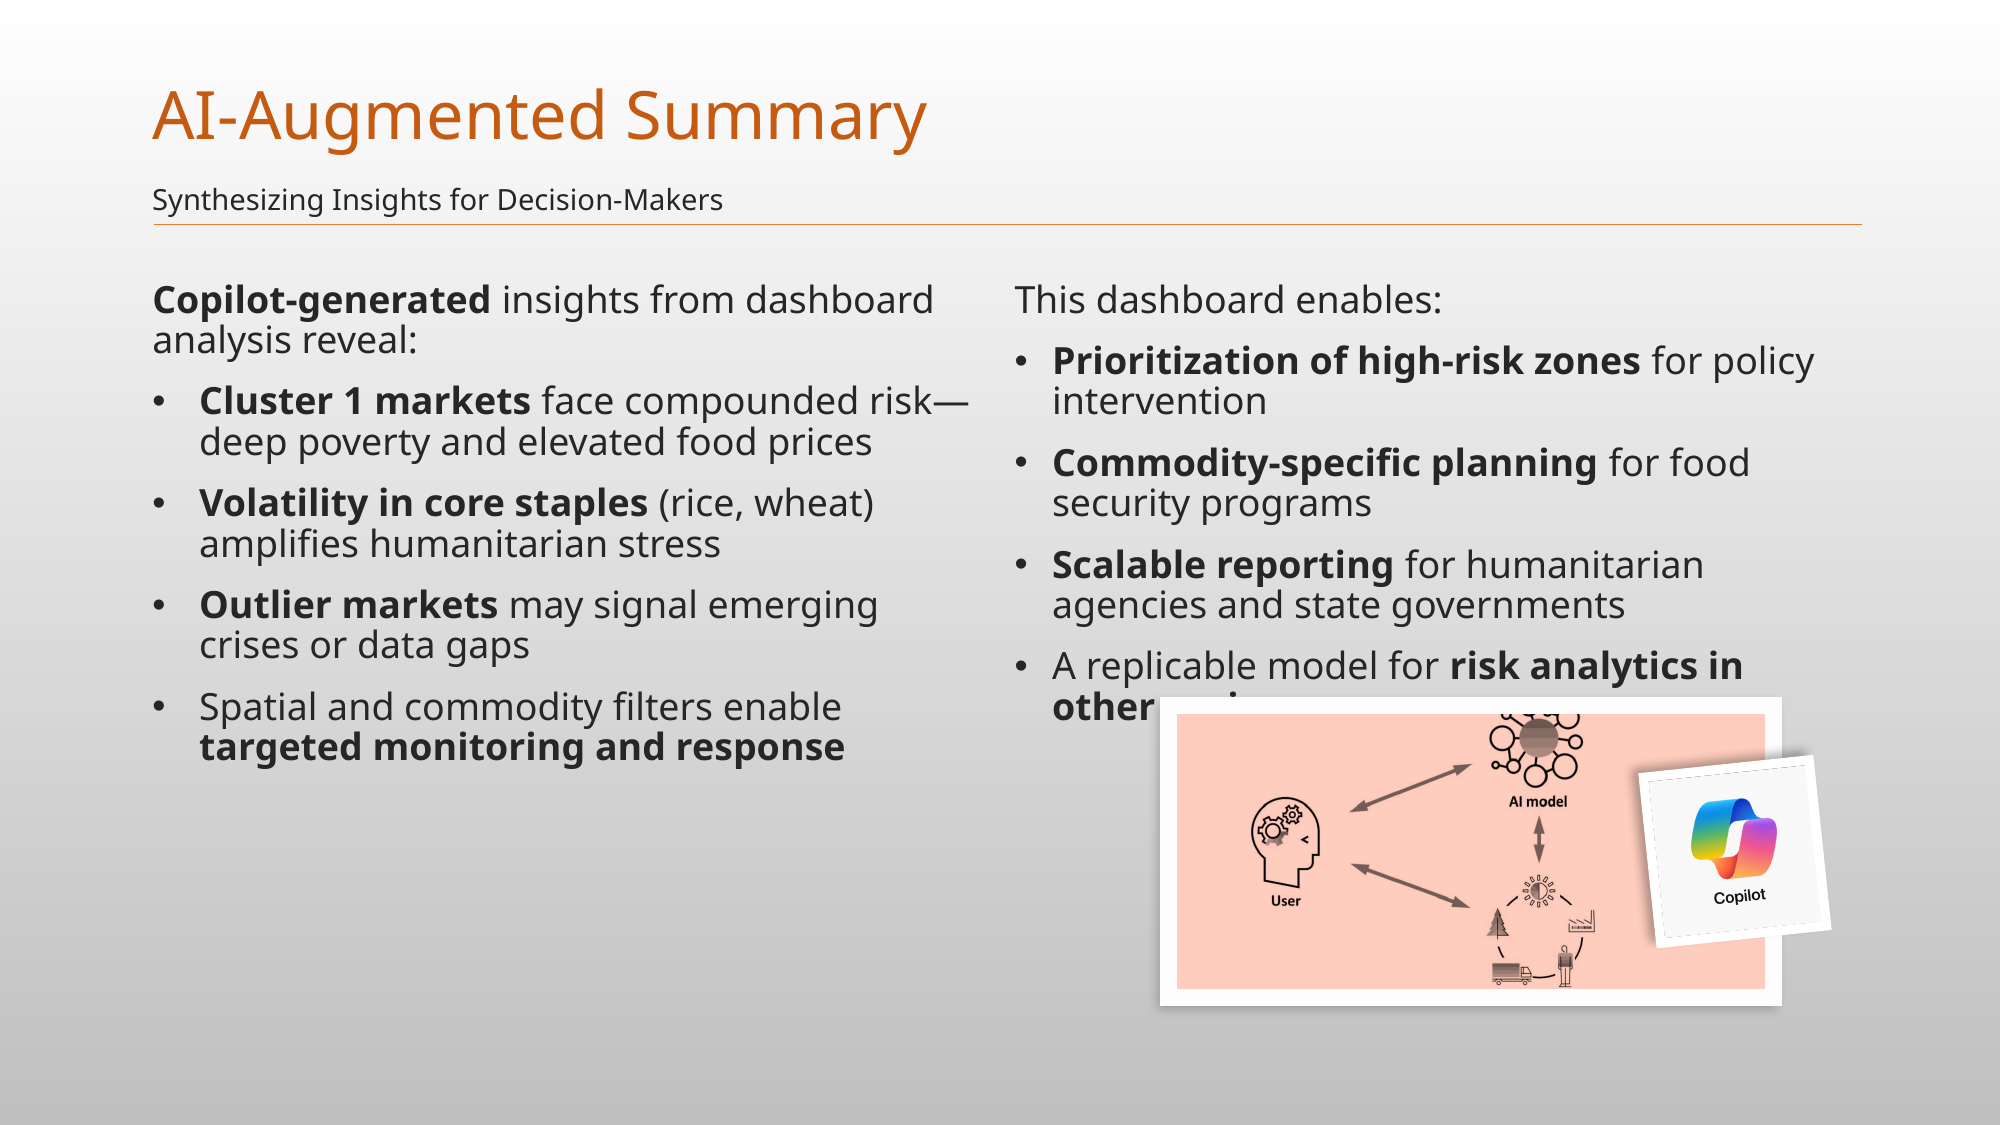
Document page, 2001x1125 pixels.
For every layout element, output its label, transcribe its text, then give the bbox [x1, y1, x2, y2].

picture [1176, 713, 1821, 990]
list This dashboard enables: Prioritization of high-risk zones for policy intervention Commodity-specific planning for food security programs Scalable reporting for humanitarian agencies and state governments A replicable model for risk analytics in other regions [999, 273, 1863, 880]
text_box Synthesizing Insights for Decision-Makers [137, 161, 1863, 225]
list Copilot-generated insights from dashboard analysis reveal: Cluster 1 markets face compounded risk—deep poverty and elevated food prices Volatility in core staples (rice, wheat) amplifies humanitarian stress Outlier markets may signal emerging crises or data gaps Spatial and commodity filters enable targeted monitoring and response [137, 273, 1000, 852]
title AI-Augmented Summary [137, 74, 1863, 161]
